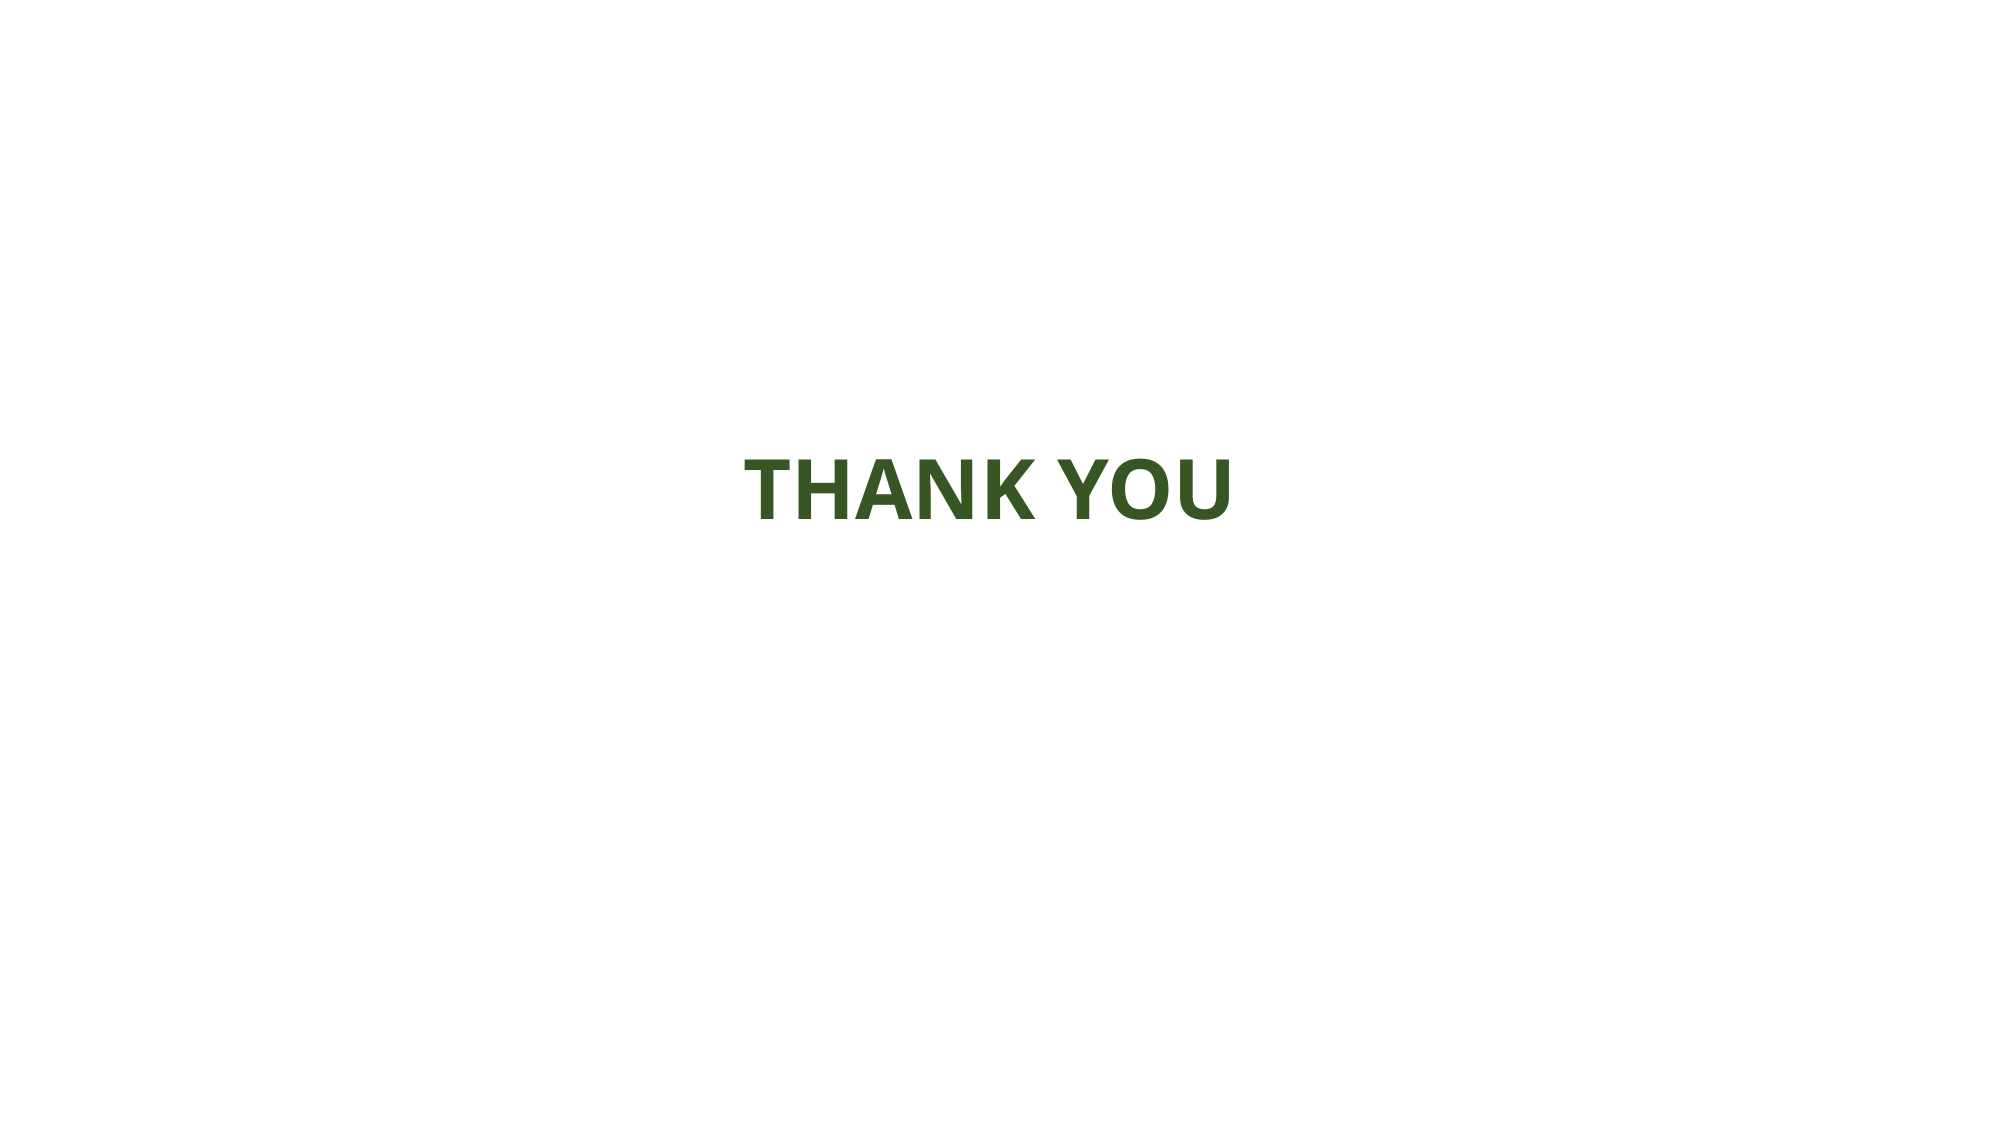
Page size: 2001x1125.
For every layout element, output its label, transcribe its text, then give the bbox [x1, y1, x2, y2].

text_box THANK YOU [728, 428, 1342, 544]
